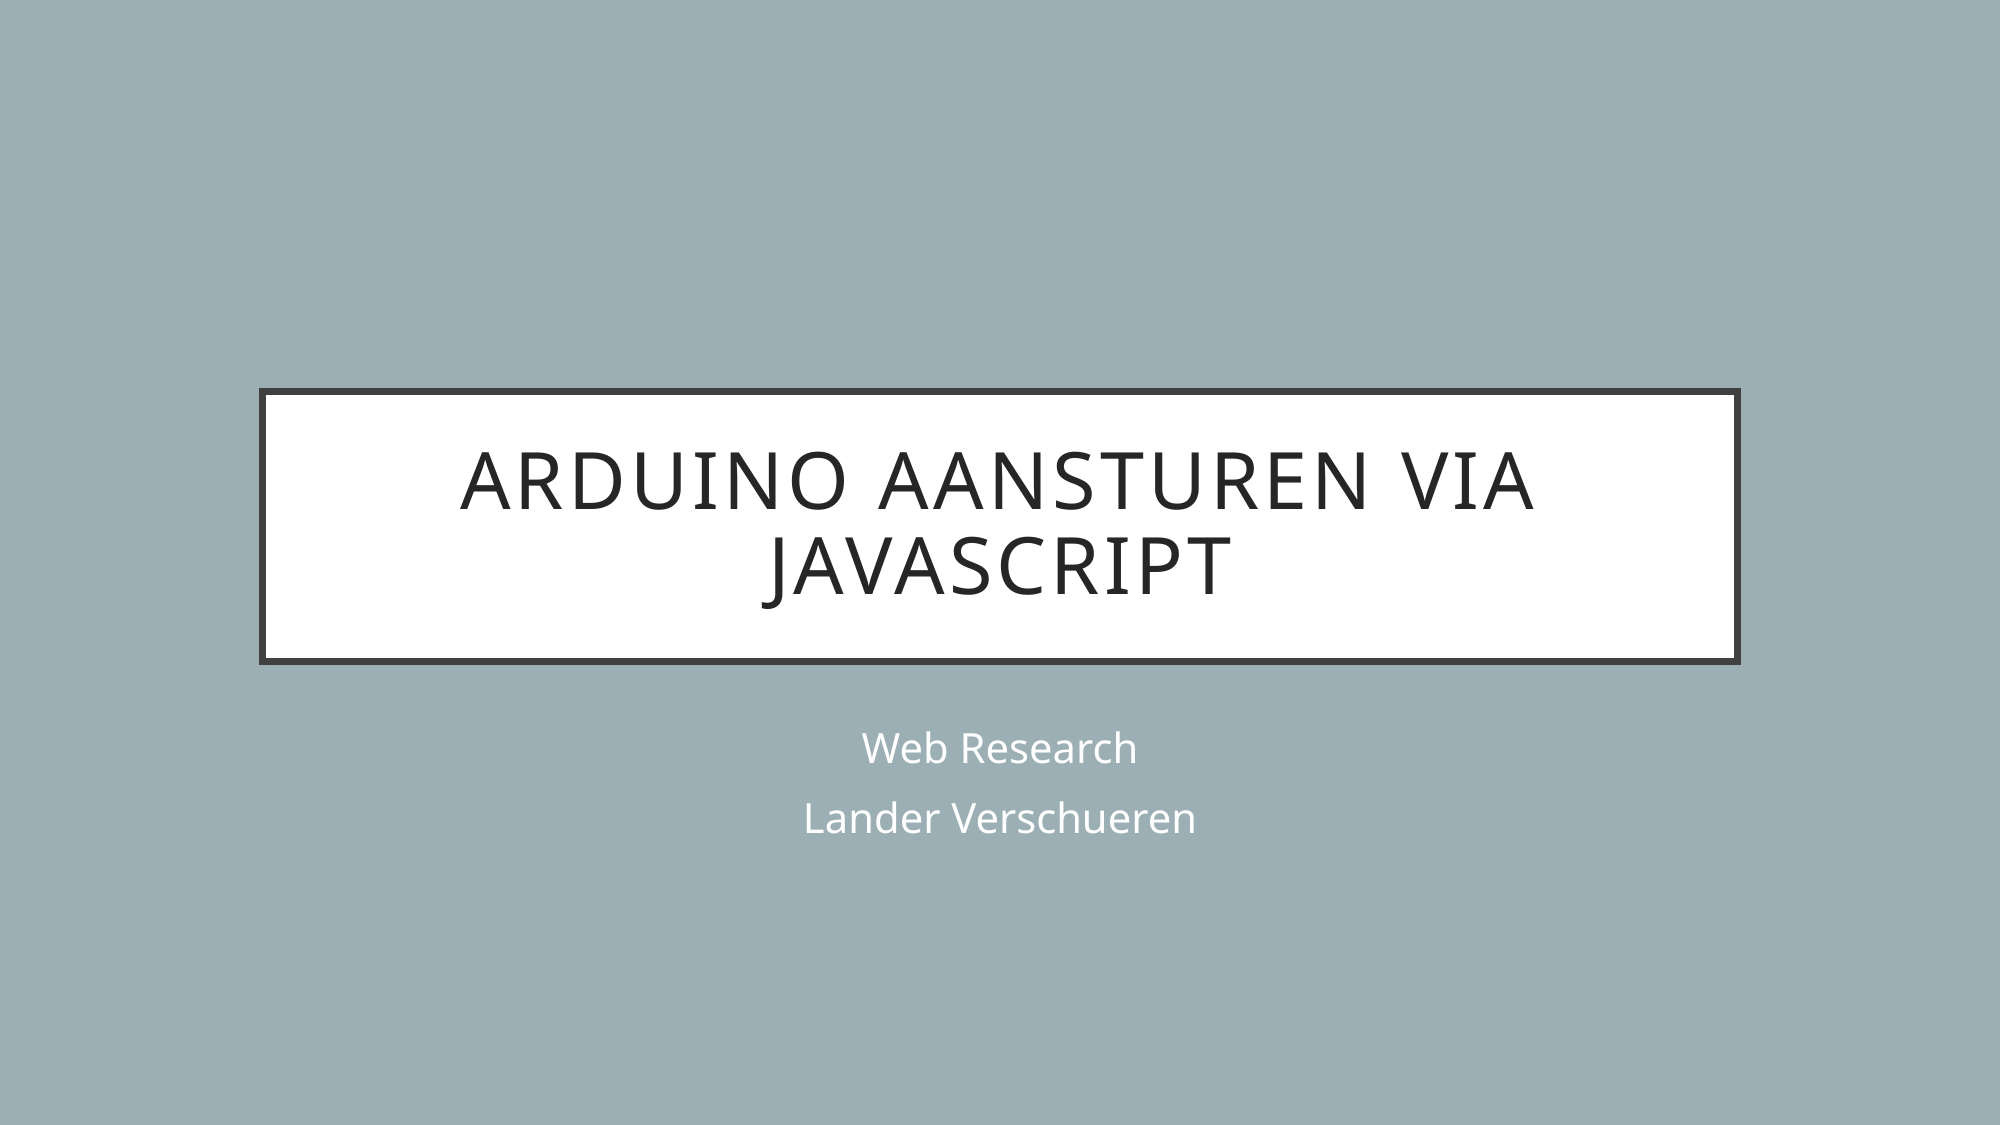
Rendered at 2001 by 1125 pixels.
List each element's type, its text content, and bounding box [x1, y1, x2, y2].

subtitle Web Research Lander Verschueren [442, 713, 1558, 918]
title Arduino aansturen via javascript [259, 388, 1741, 665]
